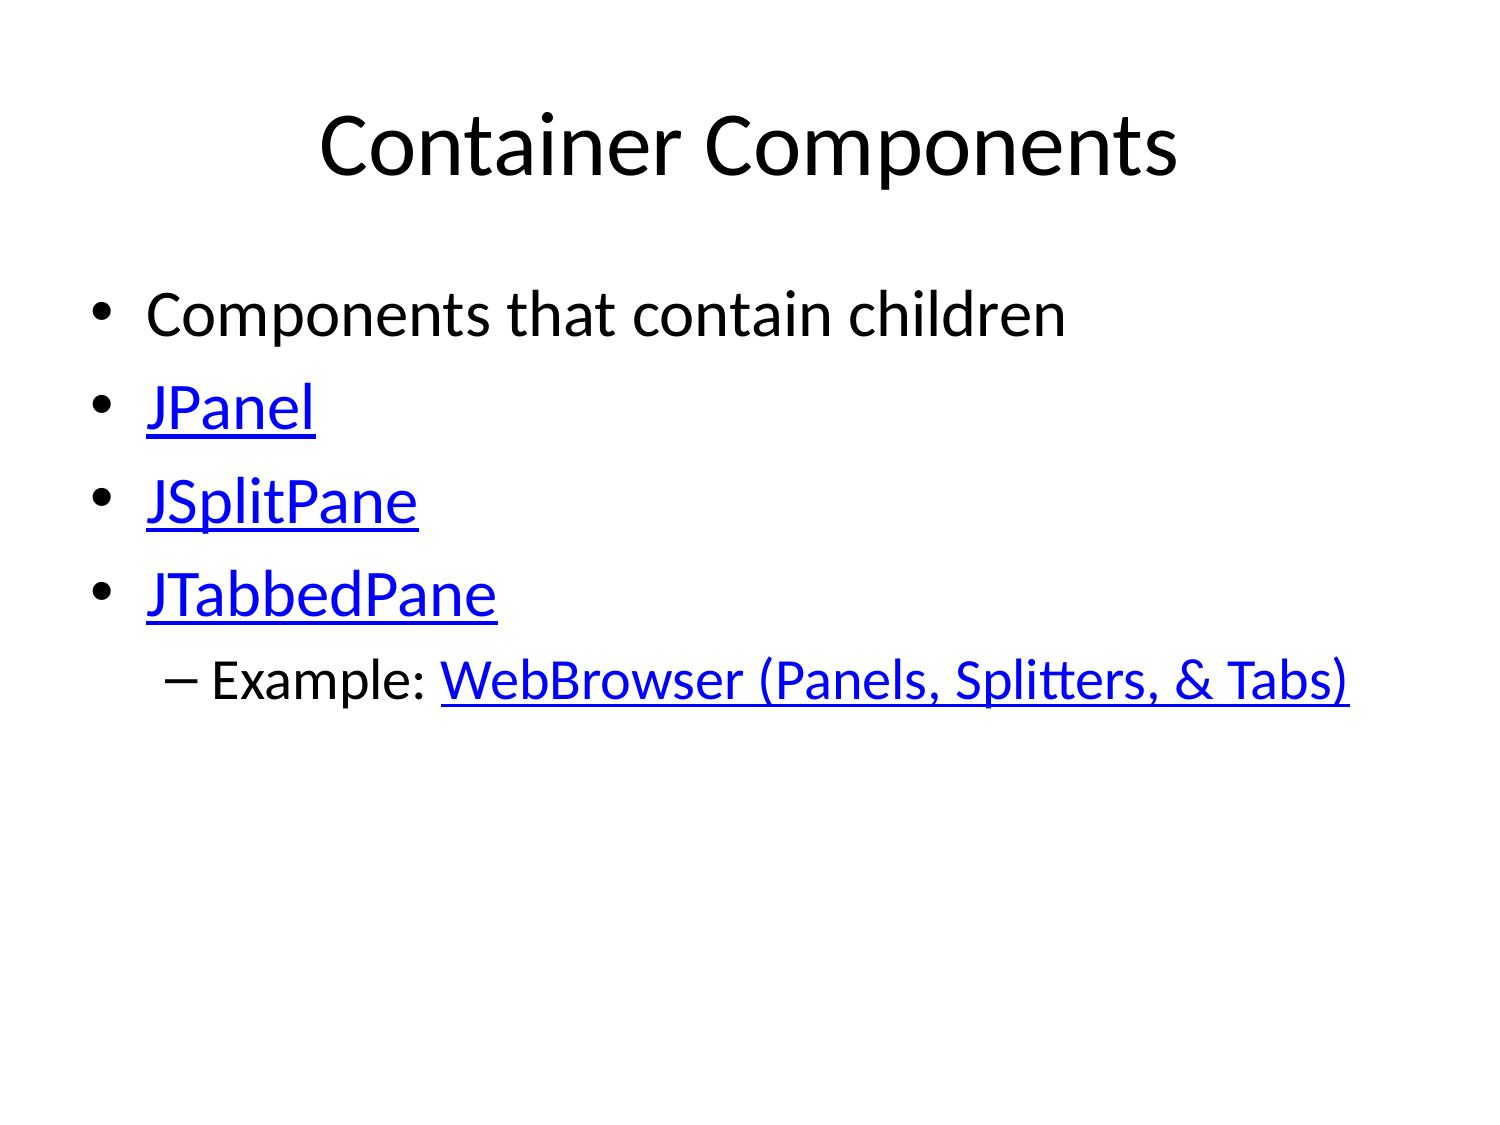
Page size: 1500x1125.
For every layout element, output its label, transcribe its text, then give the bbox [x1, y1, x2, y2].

title Container Components [75, 45, 1425, 233]
list Components that contain children JPanel JSplitPane JTabbedPane Example: WebBrowser (Panels, Splitters, & Tabs) [75, 262, 1425, 1005]
